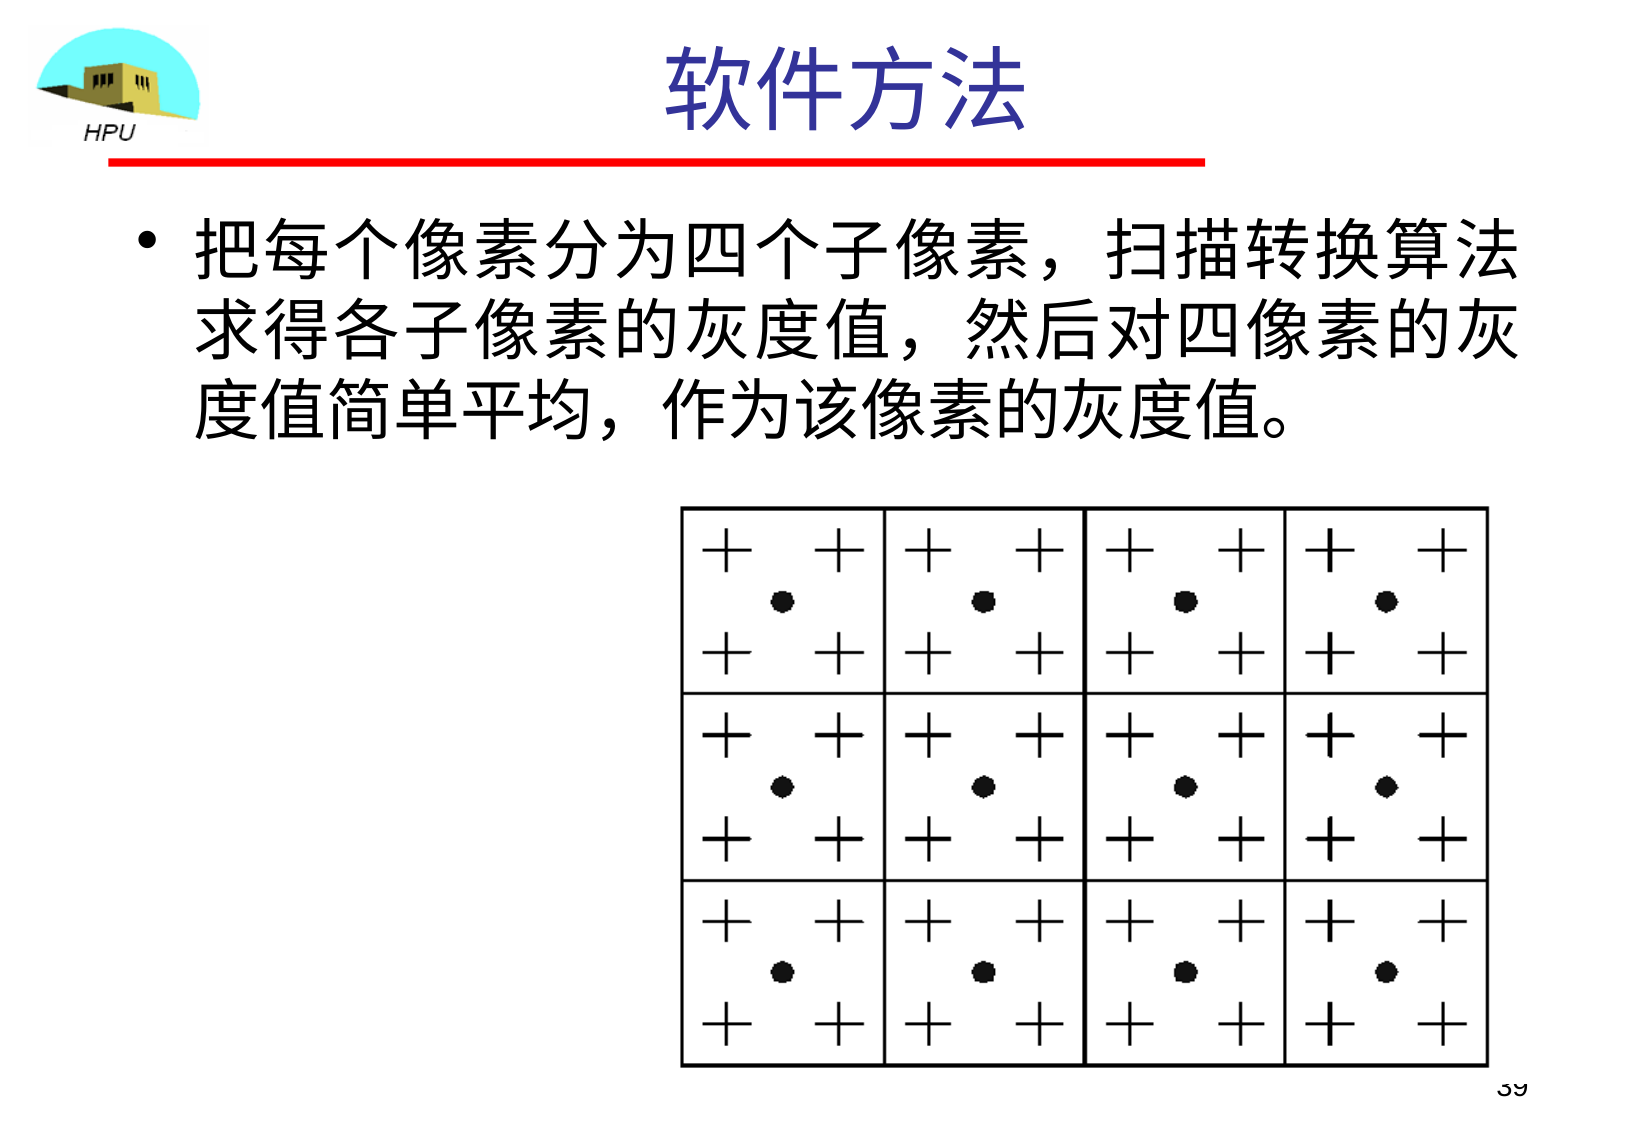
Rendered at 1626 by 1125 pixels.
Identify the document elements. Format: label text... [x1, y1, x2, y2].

title 软件方法 [203, 18, 1490, 156]
picture [27, 24, 203, 154]
picture [637, 489, 1533, 1084]
slide_number 39 [1164, 1059, 1544, 1113]
list 把每个像素分为四个子像素，扫描转换算法求得各子像素的灰度值，然后对四像素的灰度值简单平均，作为该像素的灰度值。 [121, 200, 1538, 1000]
